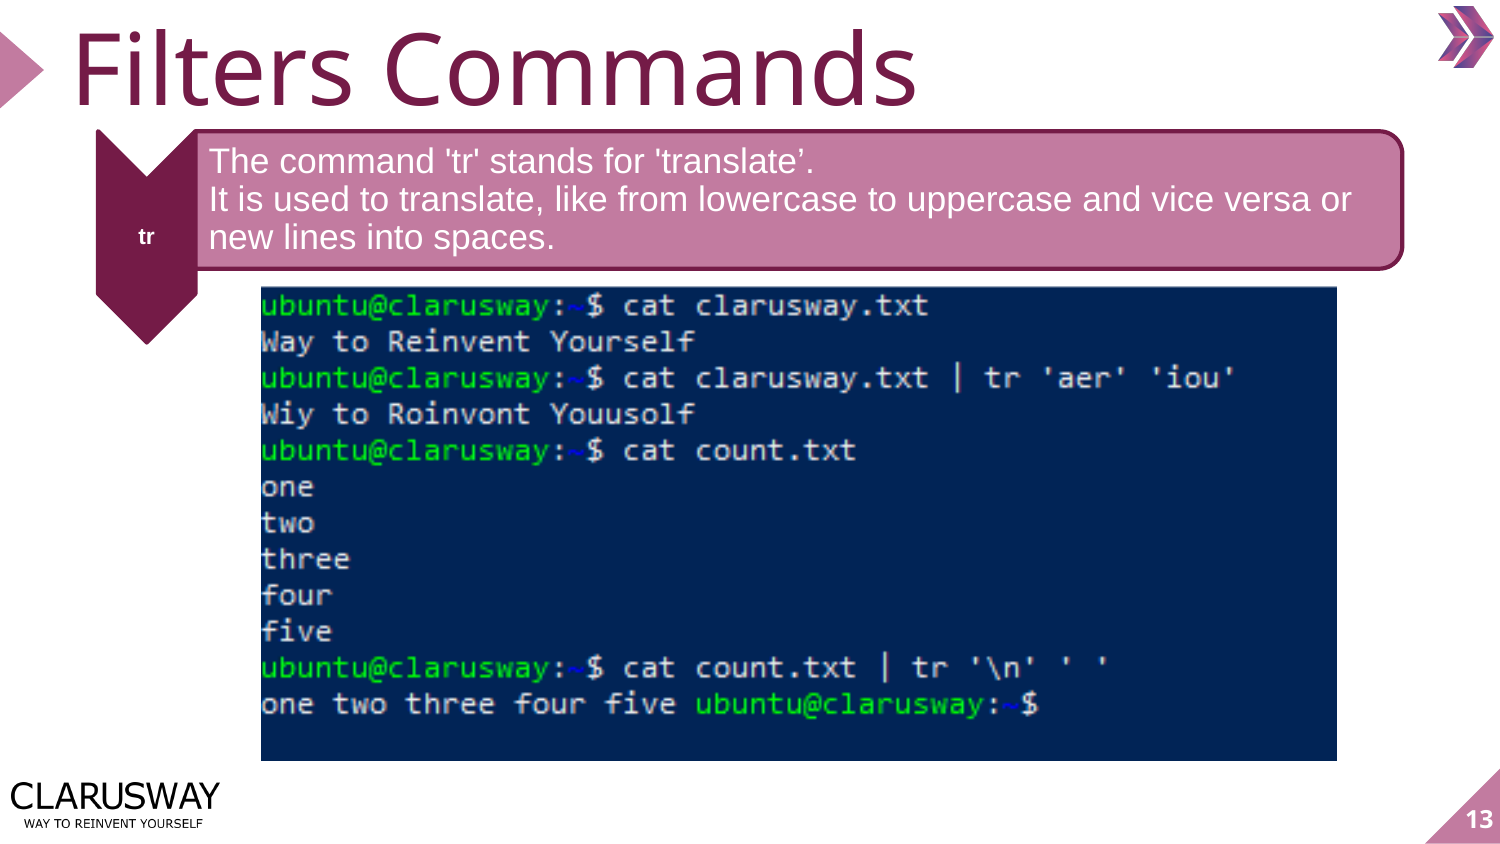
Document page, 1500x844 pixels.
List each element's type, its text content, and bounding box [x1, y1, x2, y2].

picture [261, 284, 1337, 761]
picture [1438, 6, 1494, 68]
title Filters Commands [70, 28, 1178, 129]
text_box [38, 130, 1403, 343]
picture [11, 782, 220, 828]
slide_number ‹#› [1418, 760, 1494, 838]
